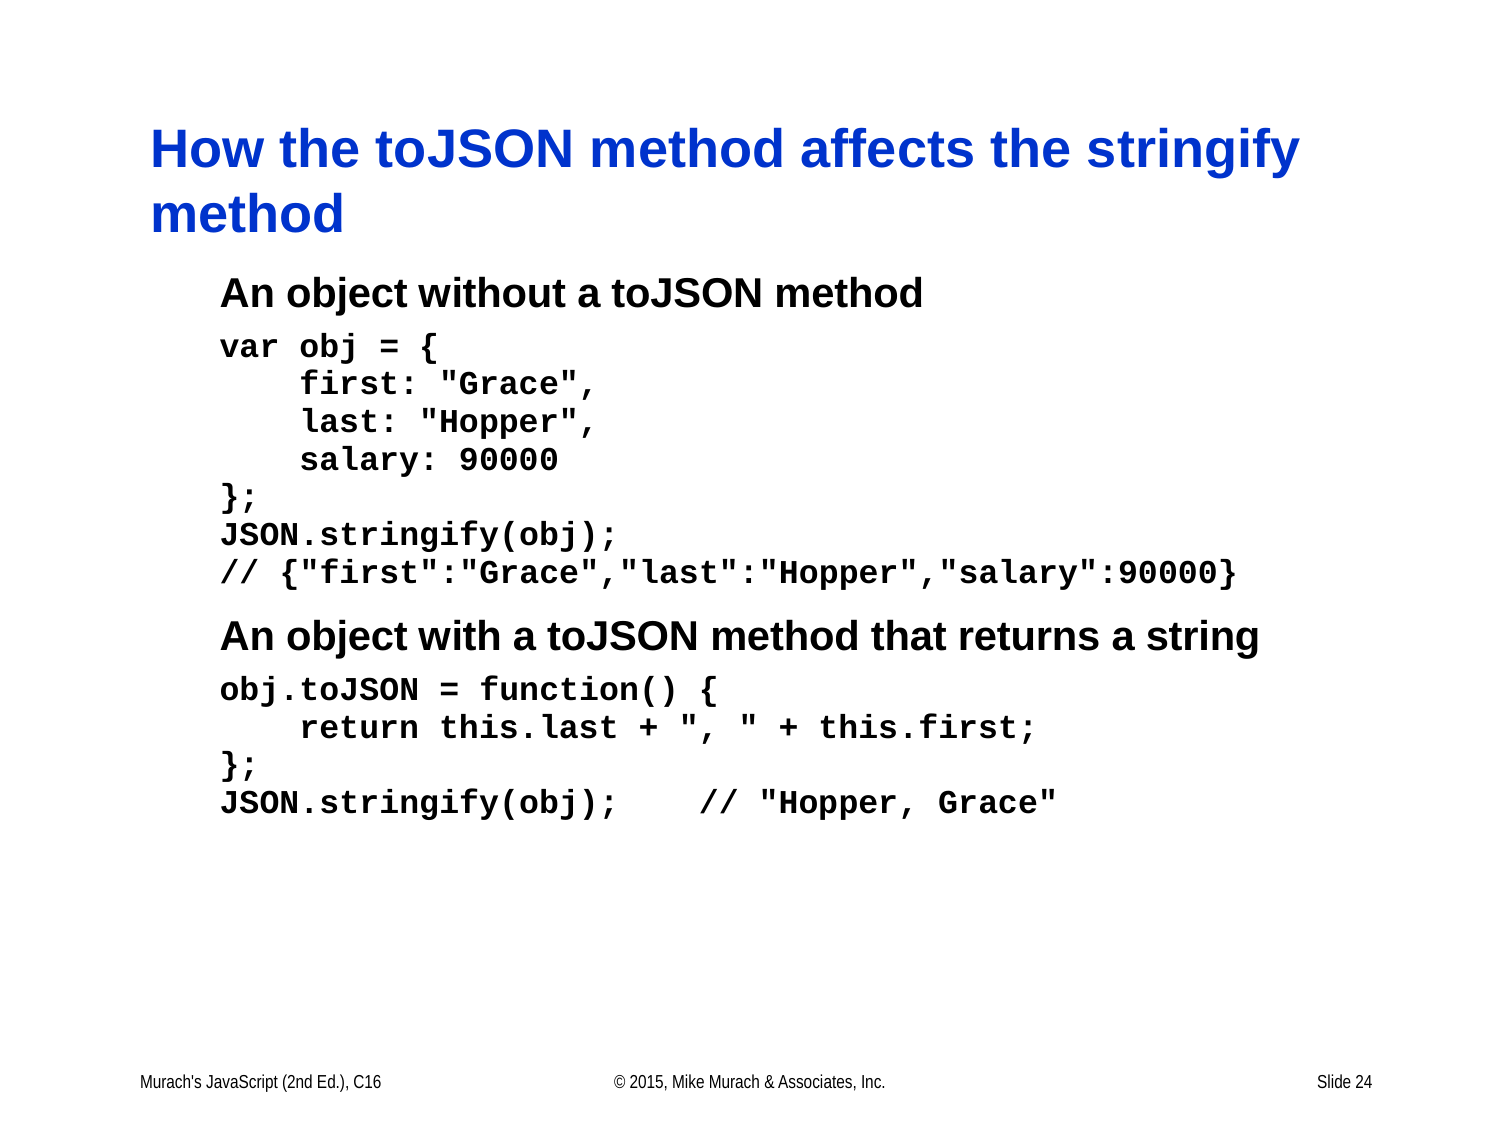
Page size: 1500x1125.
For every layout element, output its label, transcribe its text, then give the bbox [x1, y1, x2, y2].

slide_number Murach's JavaScript (2nd Ed.), C16 [125, 1025, 450, 1100]
footer © 2015, Mike Murach & Associates, Inc. [474, 1025, 1025, 1100]
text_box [162, 249, 1361, 826]
title How the toJSON method affects the stringify method [150, 112, 1350, 244]
slide_number Slide 24 [1074, 1025, 1388, 1100]
